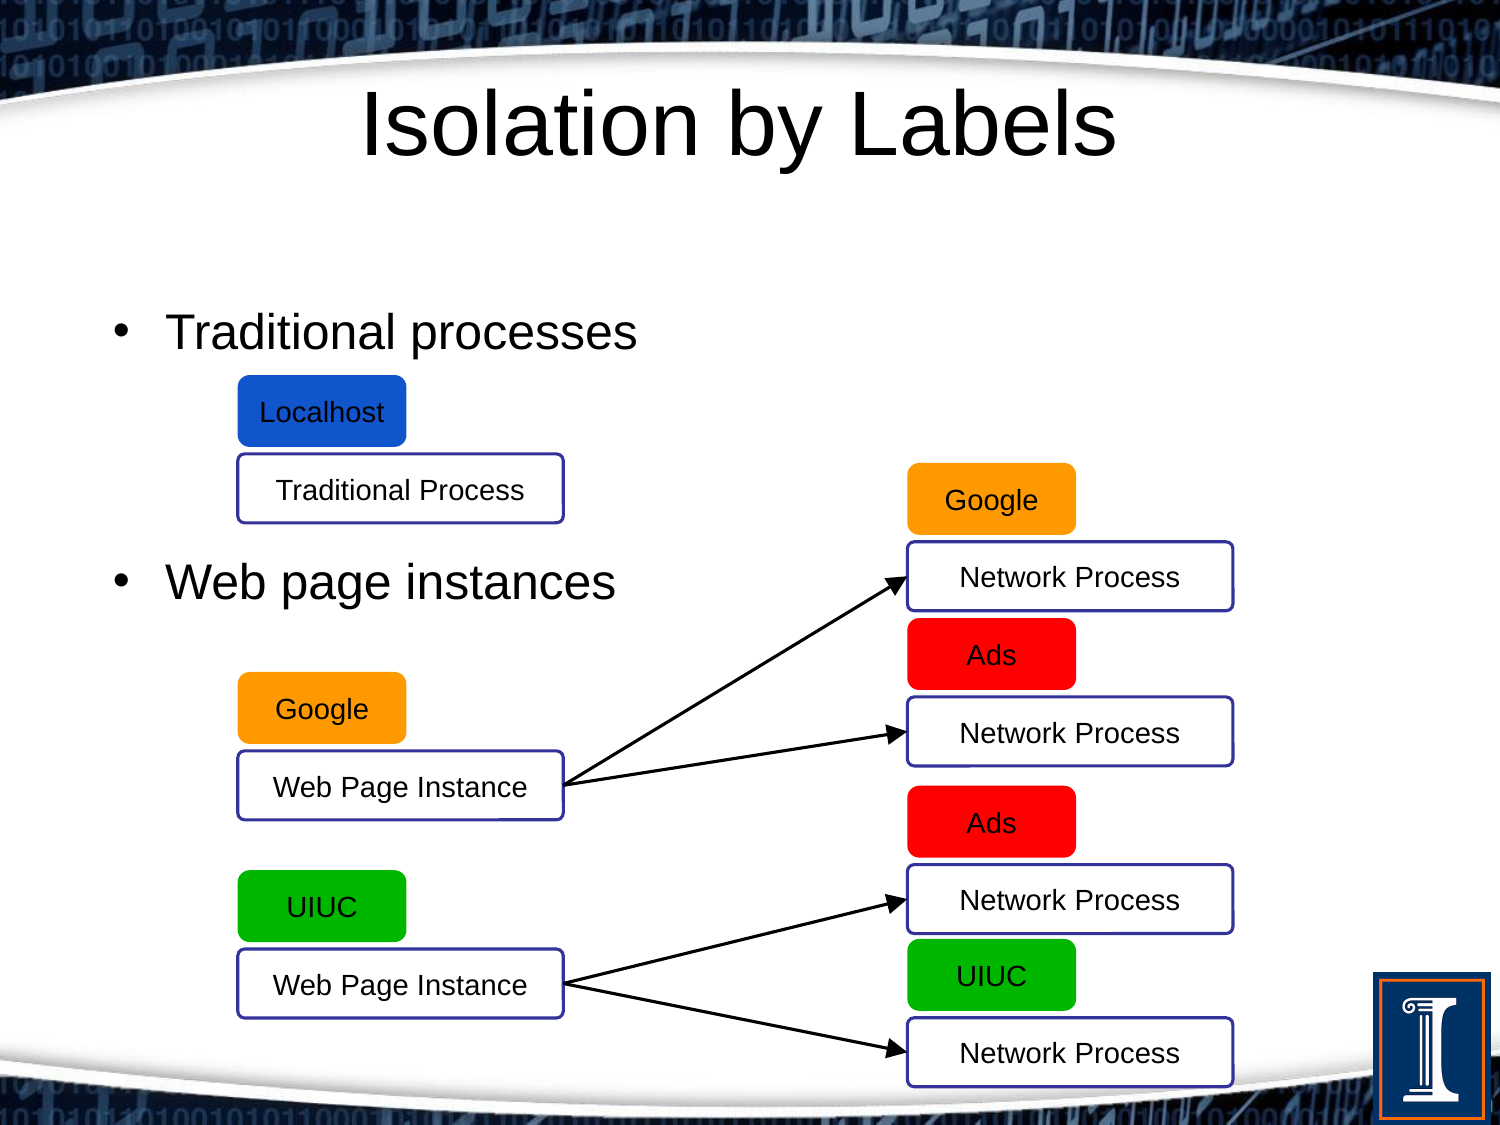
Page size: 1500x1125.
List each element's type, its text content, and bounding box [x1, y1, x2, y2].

text_box UIUC [913, 938, 1077, 1011]
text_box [563, 540, 908, 695]
text_box Network Process [907, 696, 1233, 766]
text_box Google [237, 671, 407, 744]
text_box Google [907, 462, 1077, 535]
text_box Network Process [907, 1017, 1233, 1087]
text_box [1373, 972, 1491, 1125]
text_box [563, 863, 908, 947]
text_box Ads [907, 785, 1077, 858]
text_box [563, 695, 908, 751]
picture [0, 0, 1500, 1125]
text_box Web Page Instance [237, 949, 558, 1019]
text_box Network Process [911, 541, 1233, 611]
title Isolation by Labels [64, 55, 1415, 259]
text_box Network Process [911, 864, 1233, 934]
text_box Web Page Instance [237, 750, 564, 820]
text_box Ads [913, 618, 1077, 691]
list Traditional processes Web page instances [75, 261, 737, 915]
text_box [563, 948, 908, 1018]
text_box Localhost [237, 375, 407, 447]
text_box UIUC [237, 870, 407, 943]
